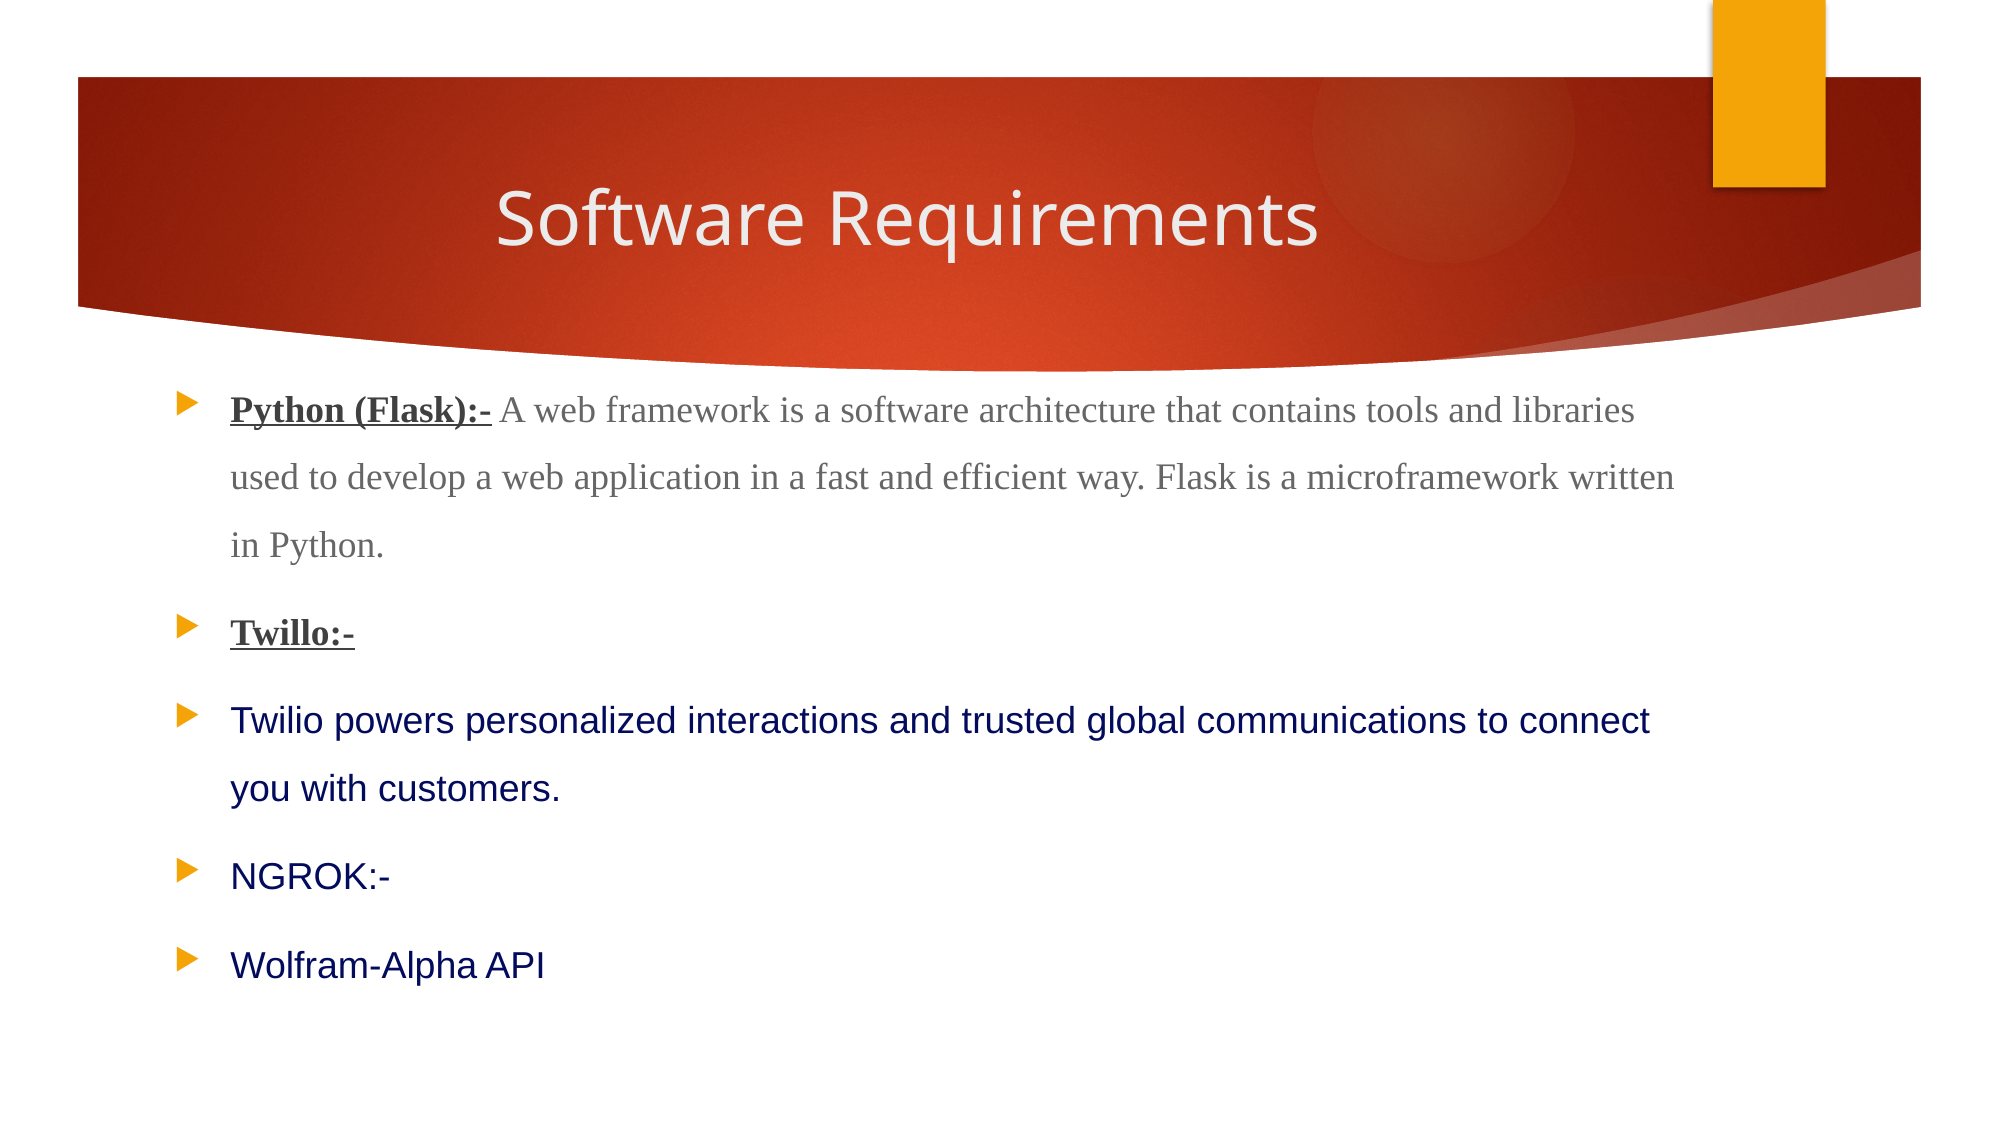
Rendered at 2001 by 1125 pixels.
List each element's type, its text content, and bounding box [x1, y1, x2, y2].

list Python (Flask):- A web framework is a software architecture that contains tools and libraries used to develop a web application in a fast and efficient way. Flask is a microframework written in Python. Twillo:- Twilio powers personalized interactions and trusted global communications to connect you with customers. NGROK:- Wolfram-Alpha API [159, 354, 1723, 1109]
title Software Requirements [189, 155, 1627, 275]
